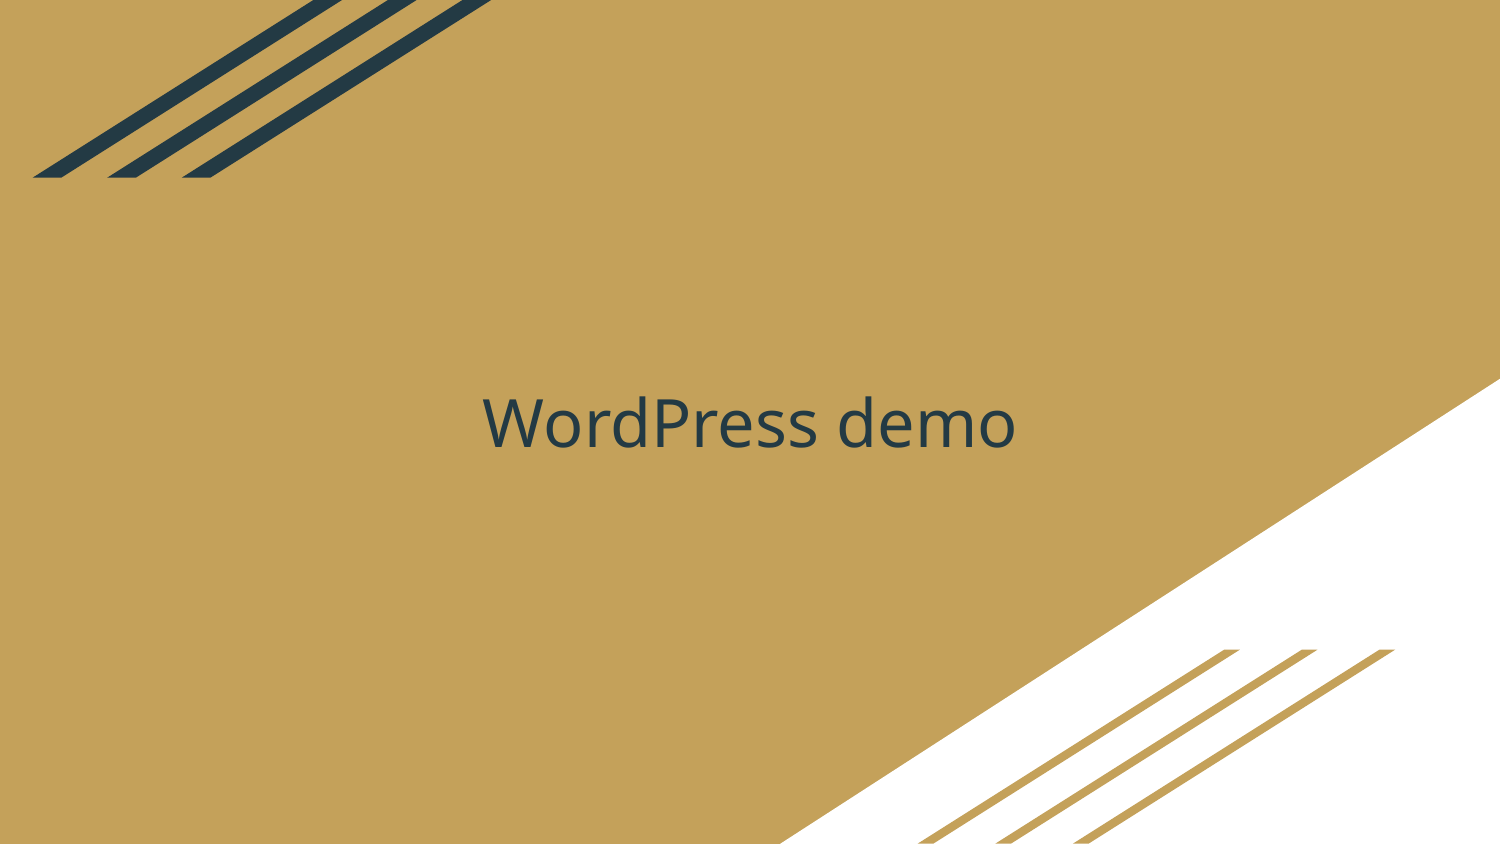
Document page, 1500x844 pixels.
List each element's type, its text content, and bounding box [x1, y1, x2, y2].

title WordPress demo [309, 286, 1192, 557]
